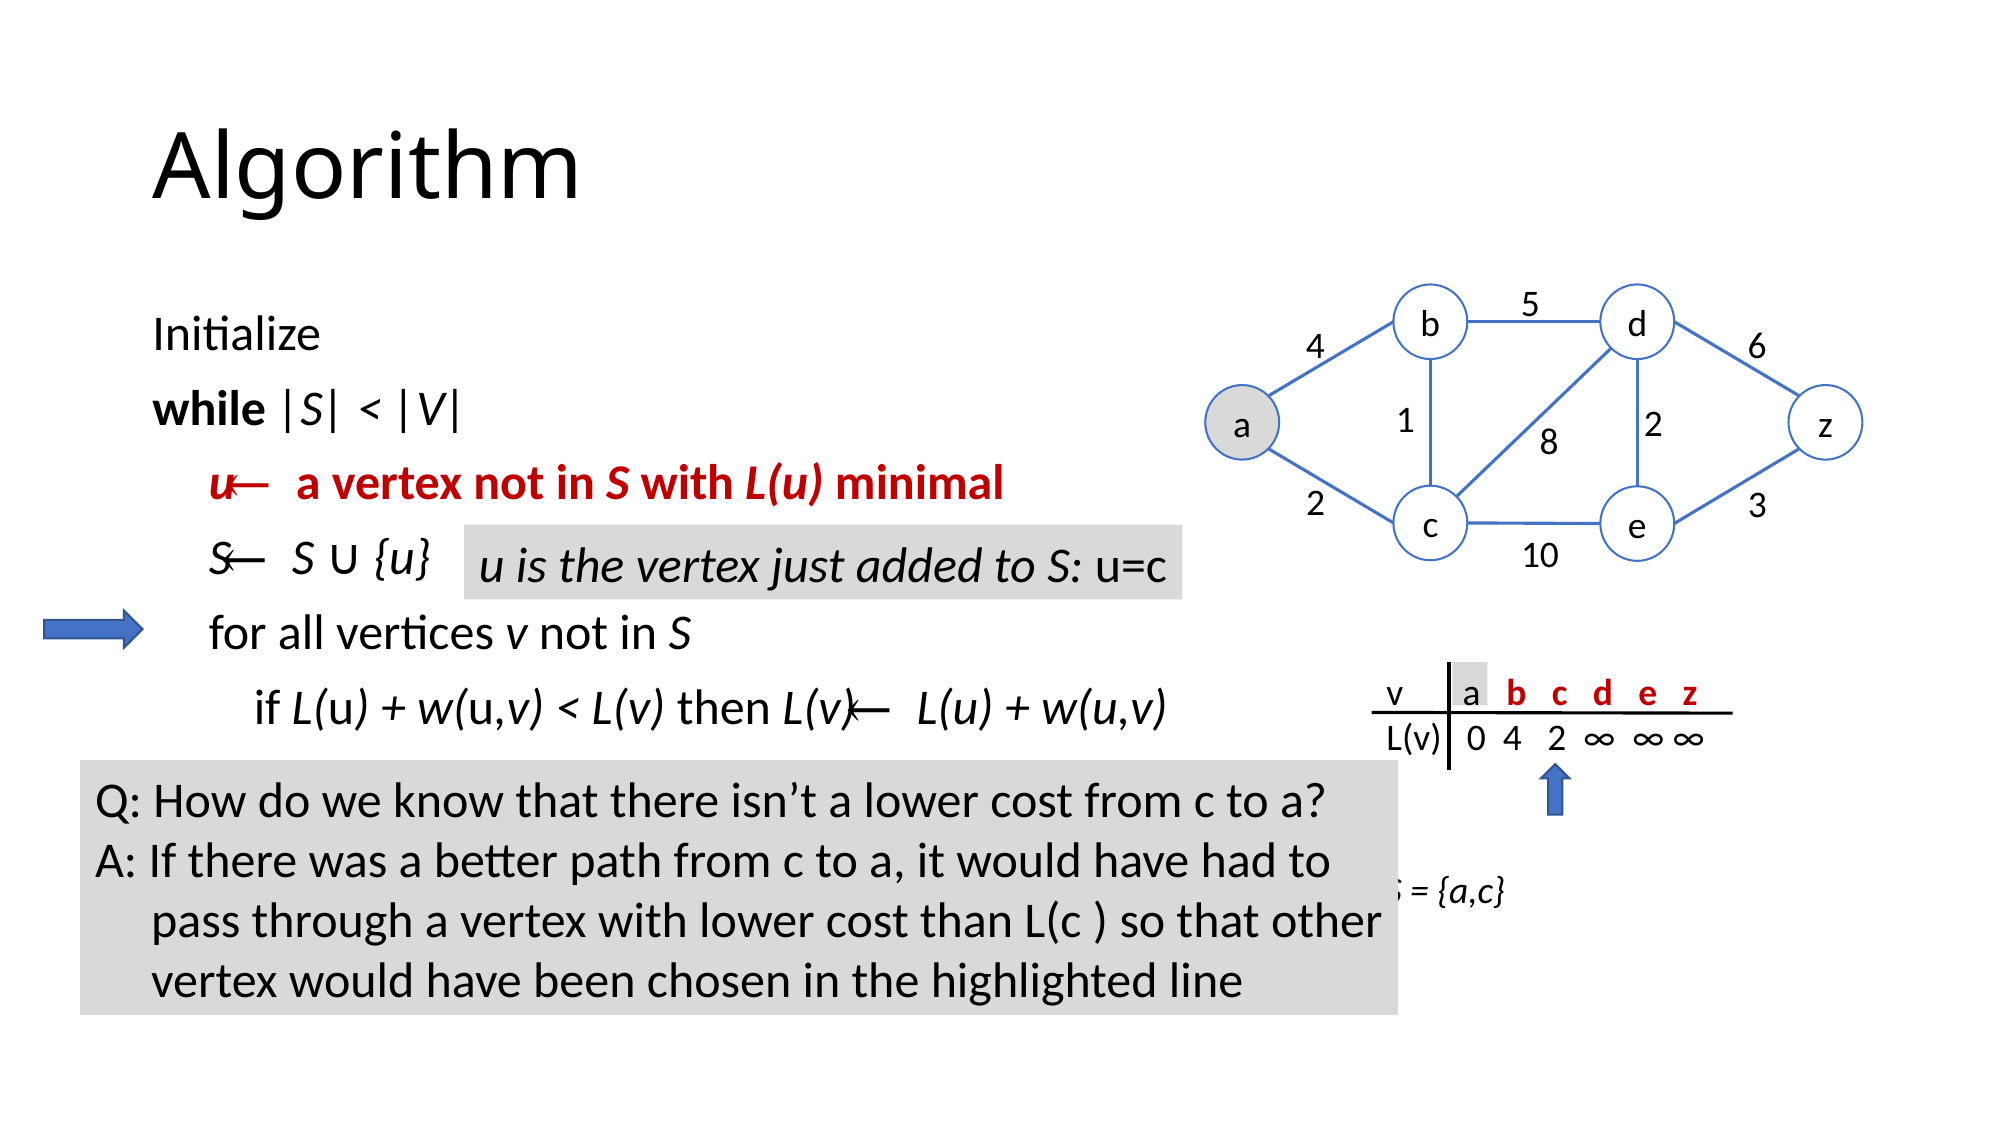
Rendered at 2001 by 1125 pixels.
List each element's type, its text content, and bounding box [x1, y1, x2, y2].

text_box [1368, 660, 1733, 770]
text_box Q: How do we know that there isn’t a lower cost from c to a? A: If there was a better path from c to a, it would have had to pass through a vertex with lower cost than L(c ) so that other vertex would have been chosen in the highlighted line [80, 760, 1399, 1015]
text_box [43, 608, 144, 651]
text_box u is the vertex just added to S: u=c [464, 524, 1183, 600]
title Algorithm [137, 59, 1863, 278]
list Initialize while |S| < |V| u ⃪ a vertex not in S with L(u) minimal S ⃪ S ∪ {u} for all vertices v not in S if L(u) + w(u,v) < L(v) then L(v) ⃪ L(u) + w(u,v) ? + ? < ? then L(v) ⃪ ? + ? [137, 299, 1243, 760]
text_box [1205, 271, 1863, 584]
text_box S = {a,c} [1399, 859, 1520, 919]
text_box [1538, 770, 1573, 816]
